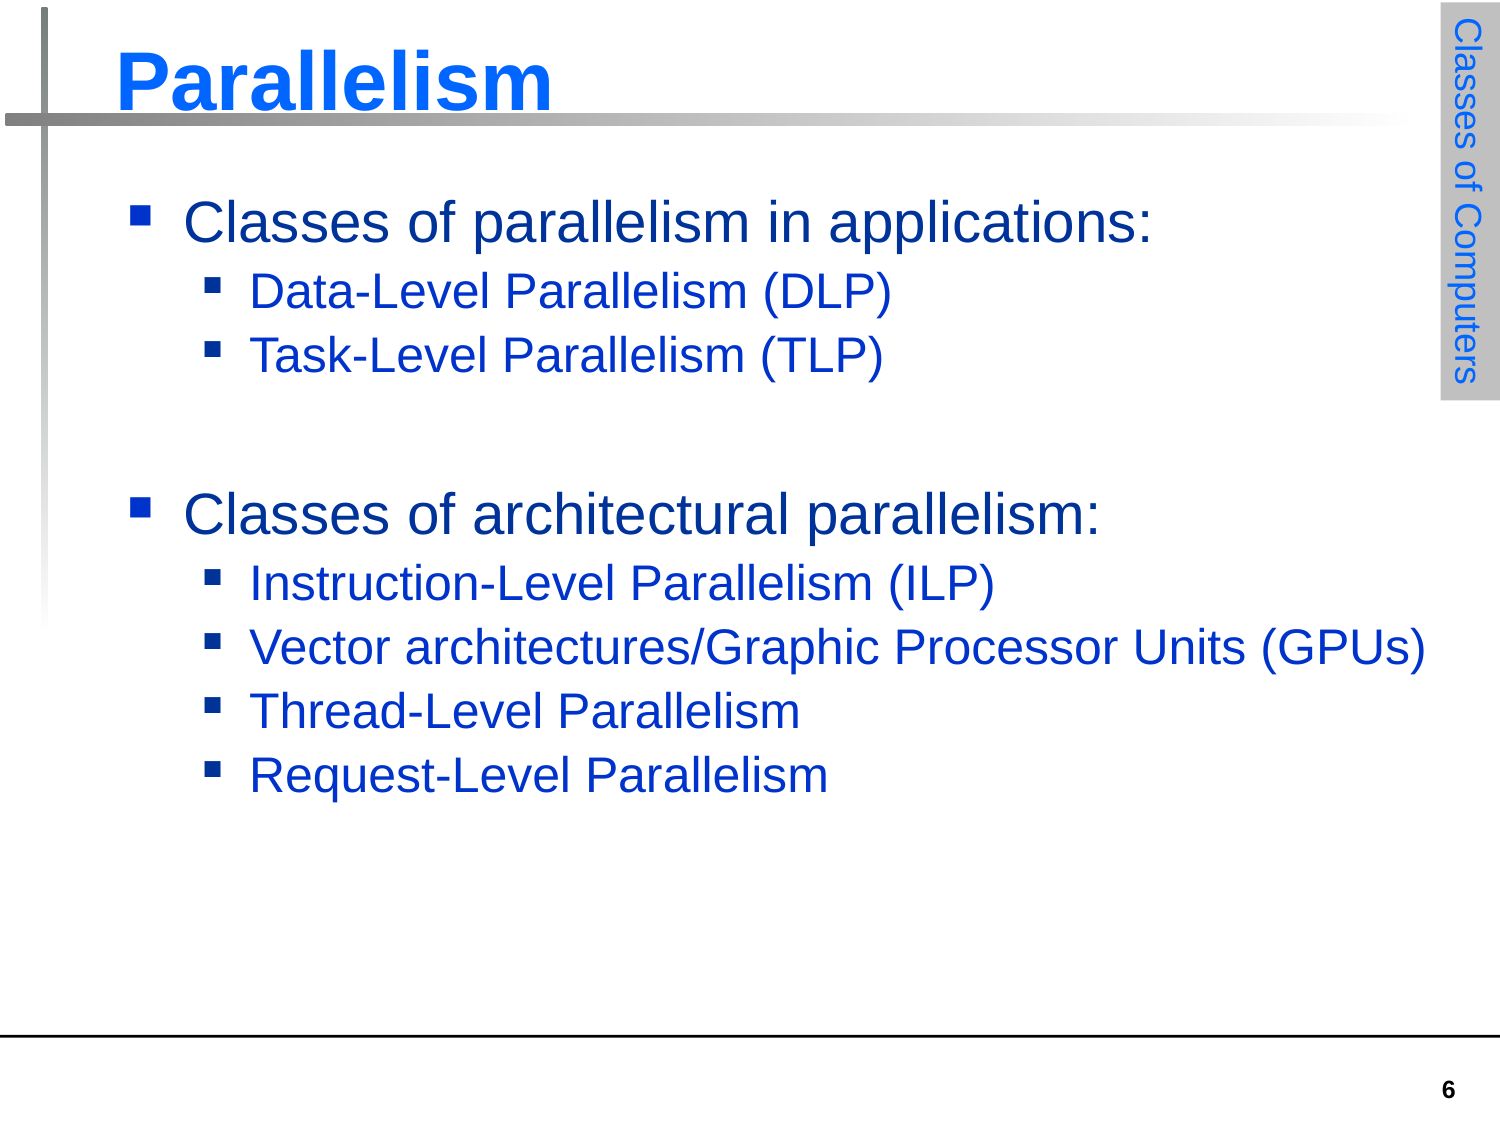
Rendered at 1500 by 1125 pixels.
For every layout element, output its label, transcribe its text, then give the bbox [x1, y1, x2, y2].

list Classes of parallelism in applications: Data-Level Parallelism (DLP) Task-Level Parallelism (TLP) Classes of architectural parallelism: Instruction-Level Parallelism (ILP) Vector architectures/Graphic Processor Units (GPUs) Thread-Level Parallelism Request-Level Parallelism [111, 184, 1470, 1024]
text_box Classes of Computers [1440, 2, 1500, 401]
title Parallelism [100, 18, 1440, 135]
